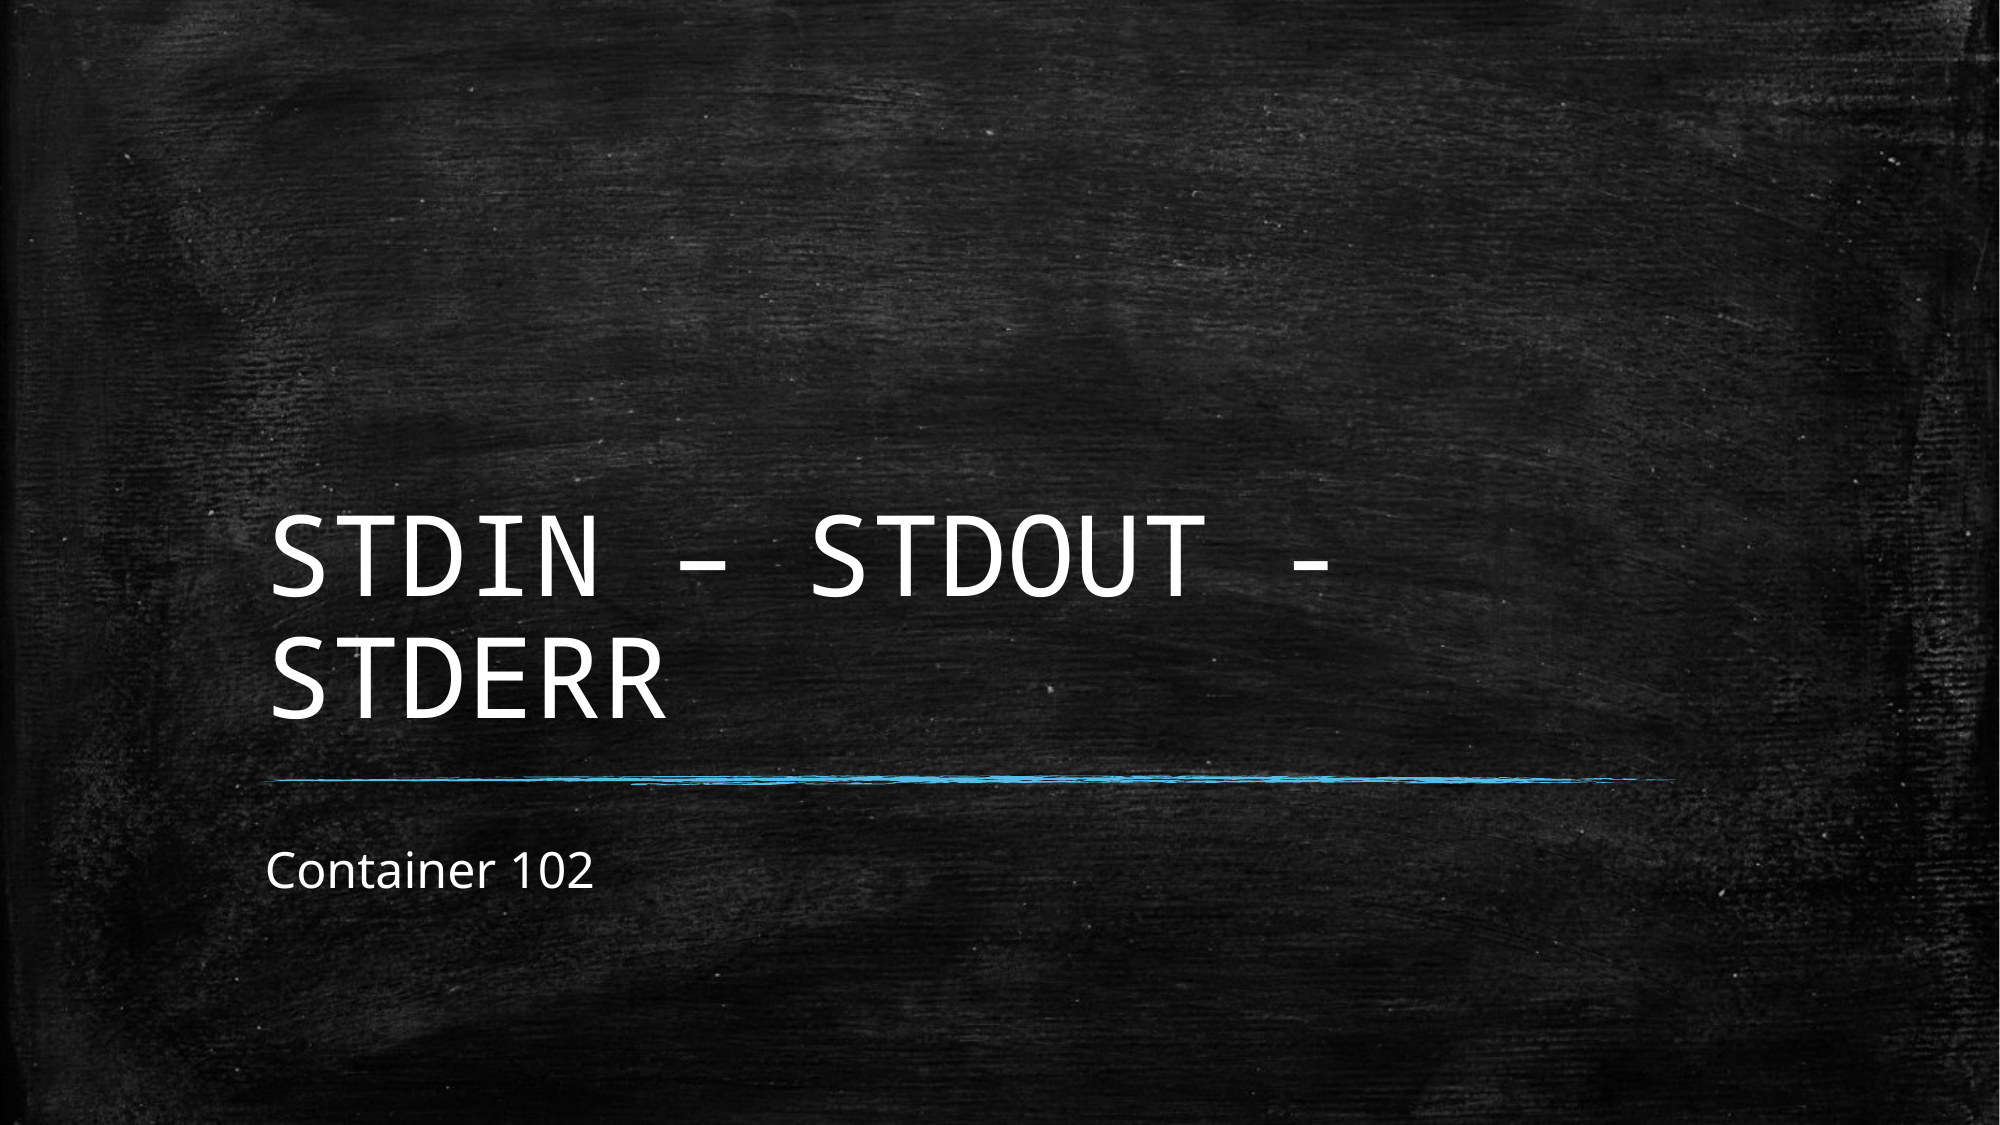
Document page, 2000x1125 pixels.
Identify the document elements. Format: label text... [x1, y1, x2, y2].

subtitle Container 102 [249, 837, 1750, 1013]
title STDIN – STDOUT - STDERR [249, 312, 1750, 750]
